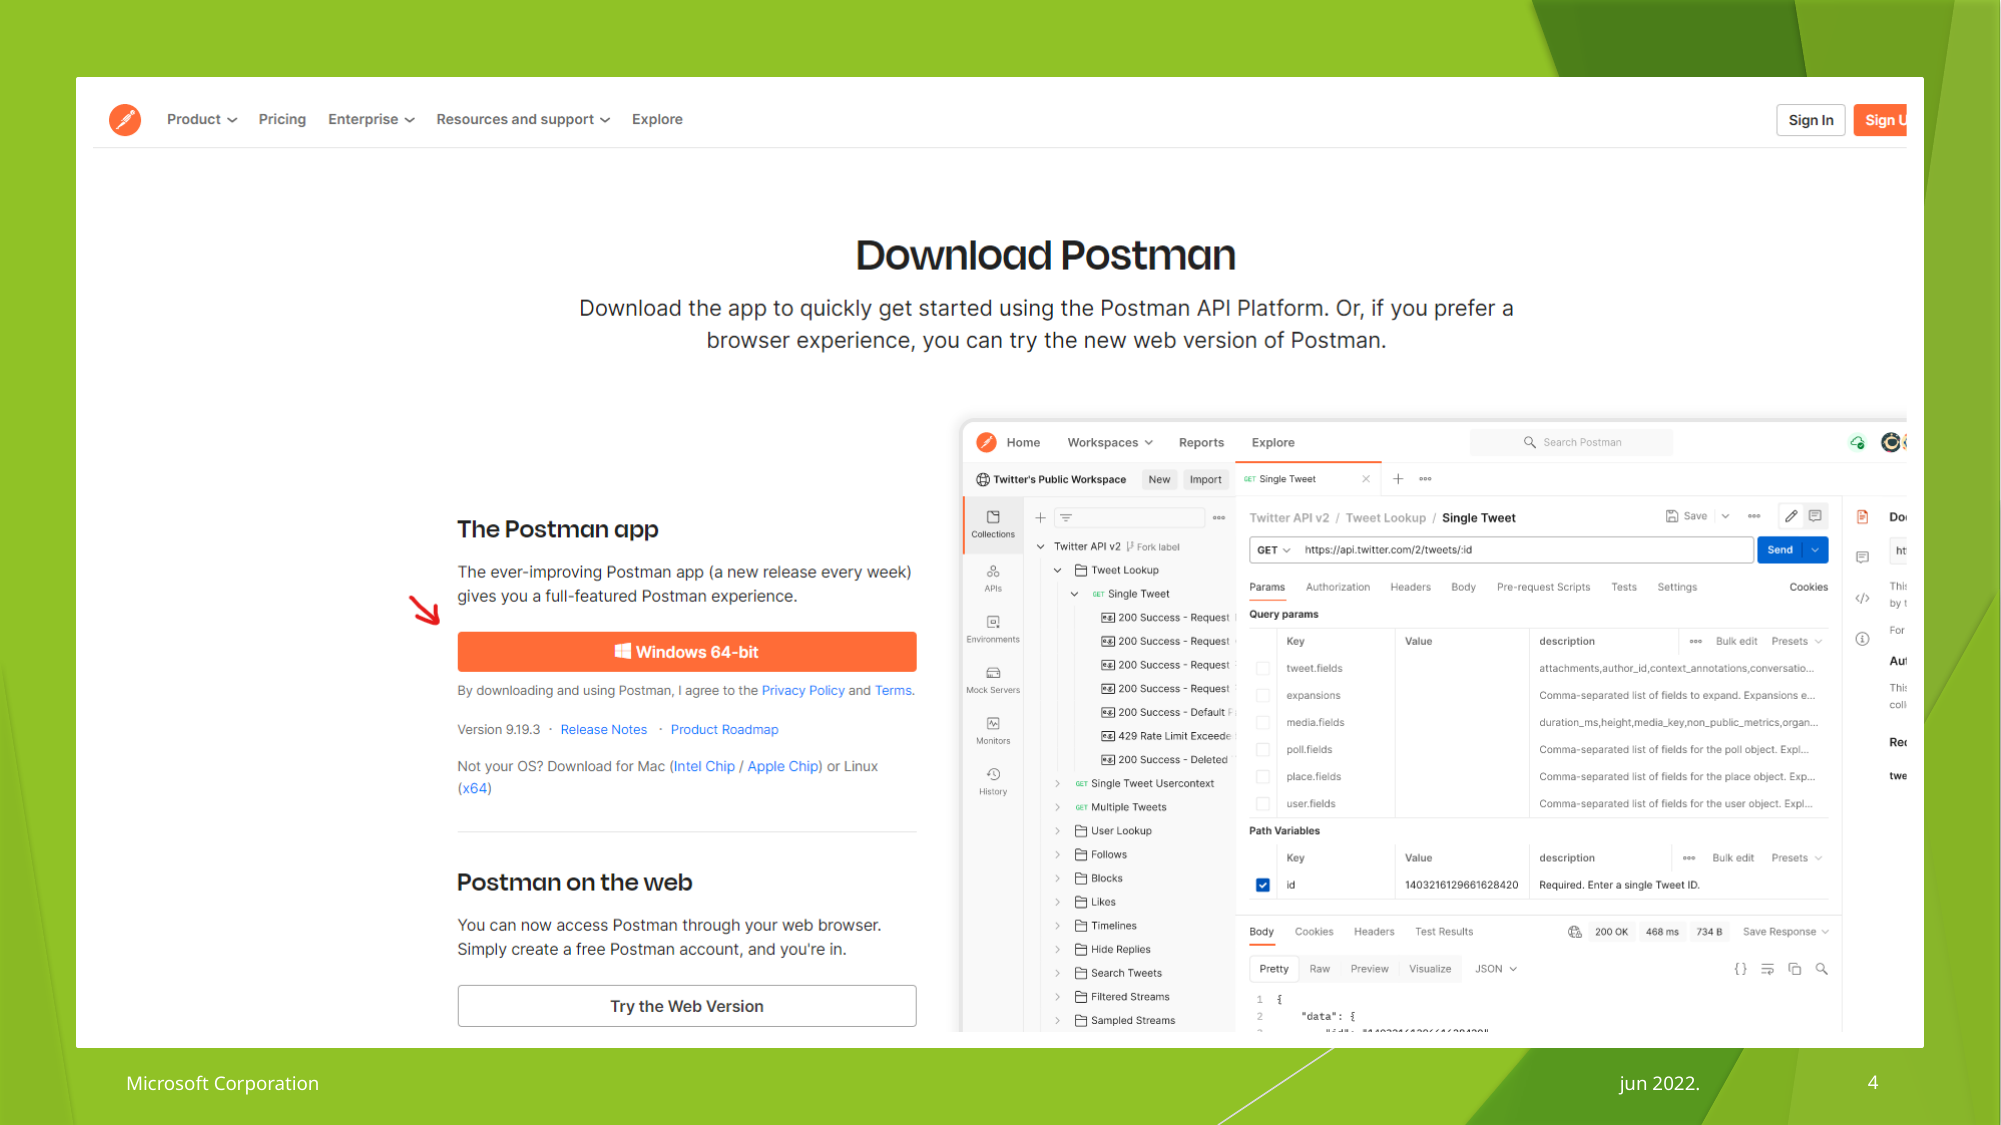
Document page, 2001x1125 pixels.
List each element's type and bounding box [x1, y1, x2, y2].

picture [92, 93, 1908, 1032]
text_box [0, 0, 2000, 1125]
